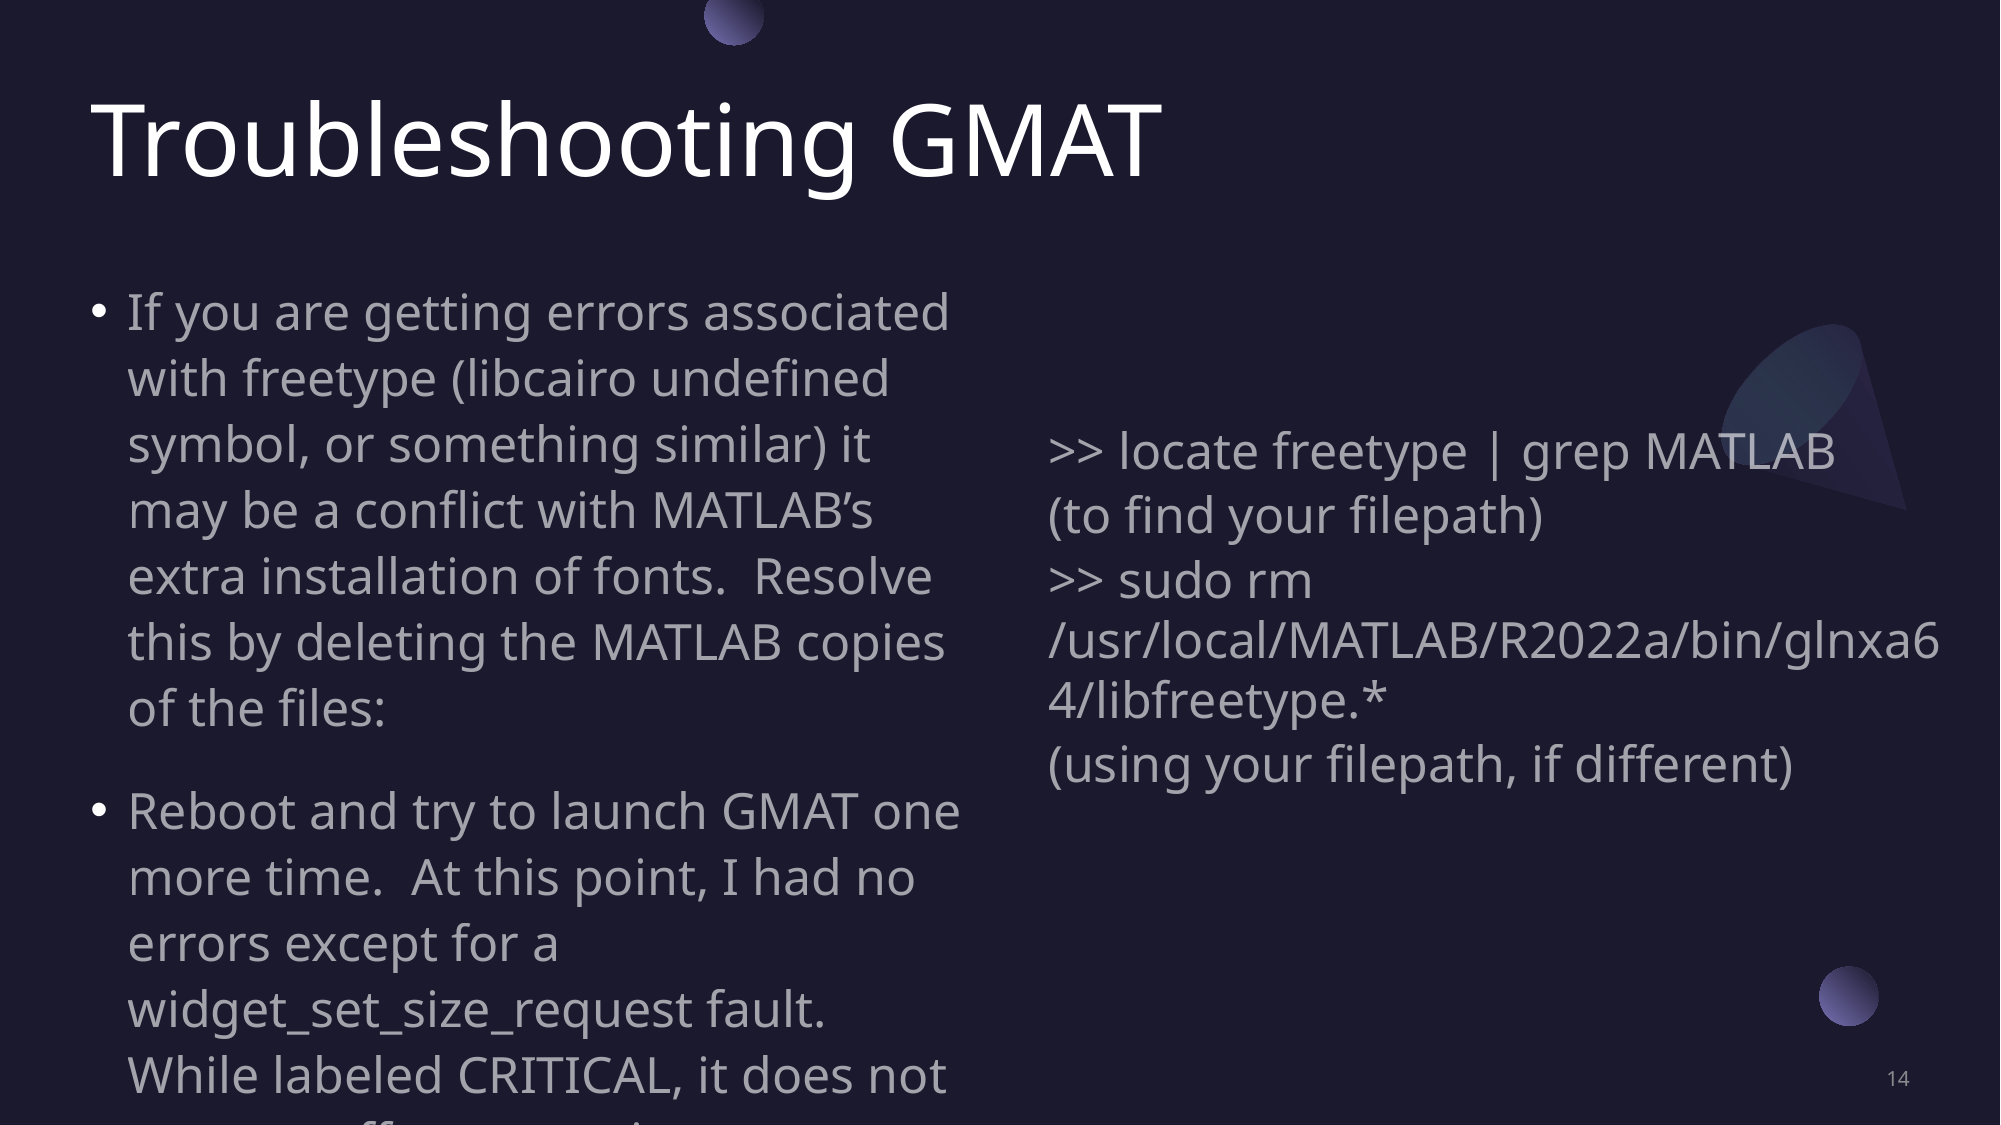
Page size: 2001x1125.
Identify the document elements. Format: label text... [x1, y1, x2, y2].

list If you are getting errors associated with freetype (libcairo undefined symbol, or something similar) it may be a conflict with MATLAB’s extra installation of fonts. Resolve this by deleting the MATLAB copies of the files: Reboot and try to launch GMAT one more time. At this point, I had no errors except for a widget_set_size_request fault. While labeled CRITICAL, it does not seem to affect operation. [90, 274, 981, 975]
title Troubleshooting GMAT [90, 90, 1911, 309]
text_box [703, 0, 765, 47]
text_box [1702, 332, 1922, 541]
slide_number 14 [1632, 1067, 1910, 1093]
list >> locate freetype | grep MATLAB (to find your filepath) >> sudo rm /usr/local/MATLAB/R2022a/bin/glnxa64/libfreetype.* (using your filepath, if different) [1048, 291, 1969, 992]
